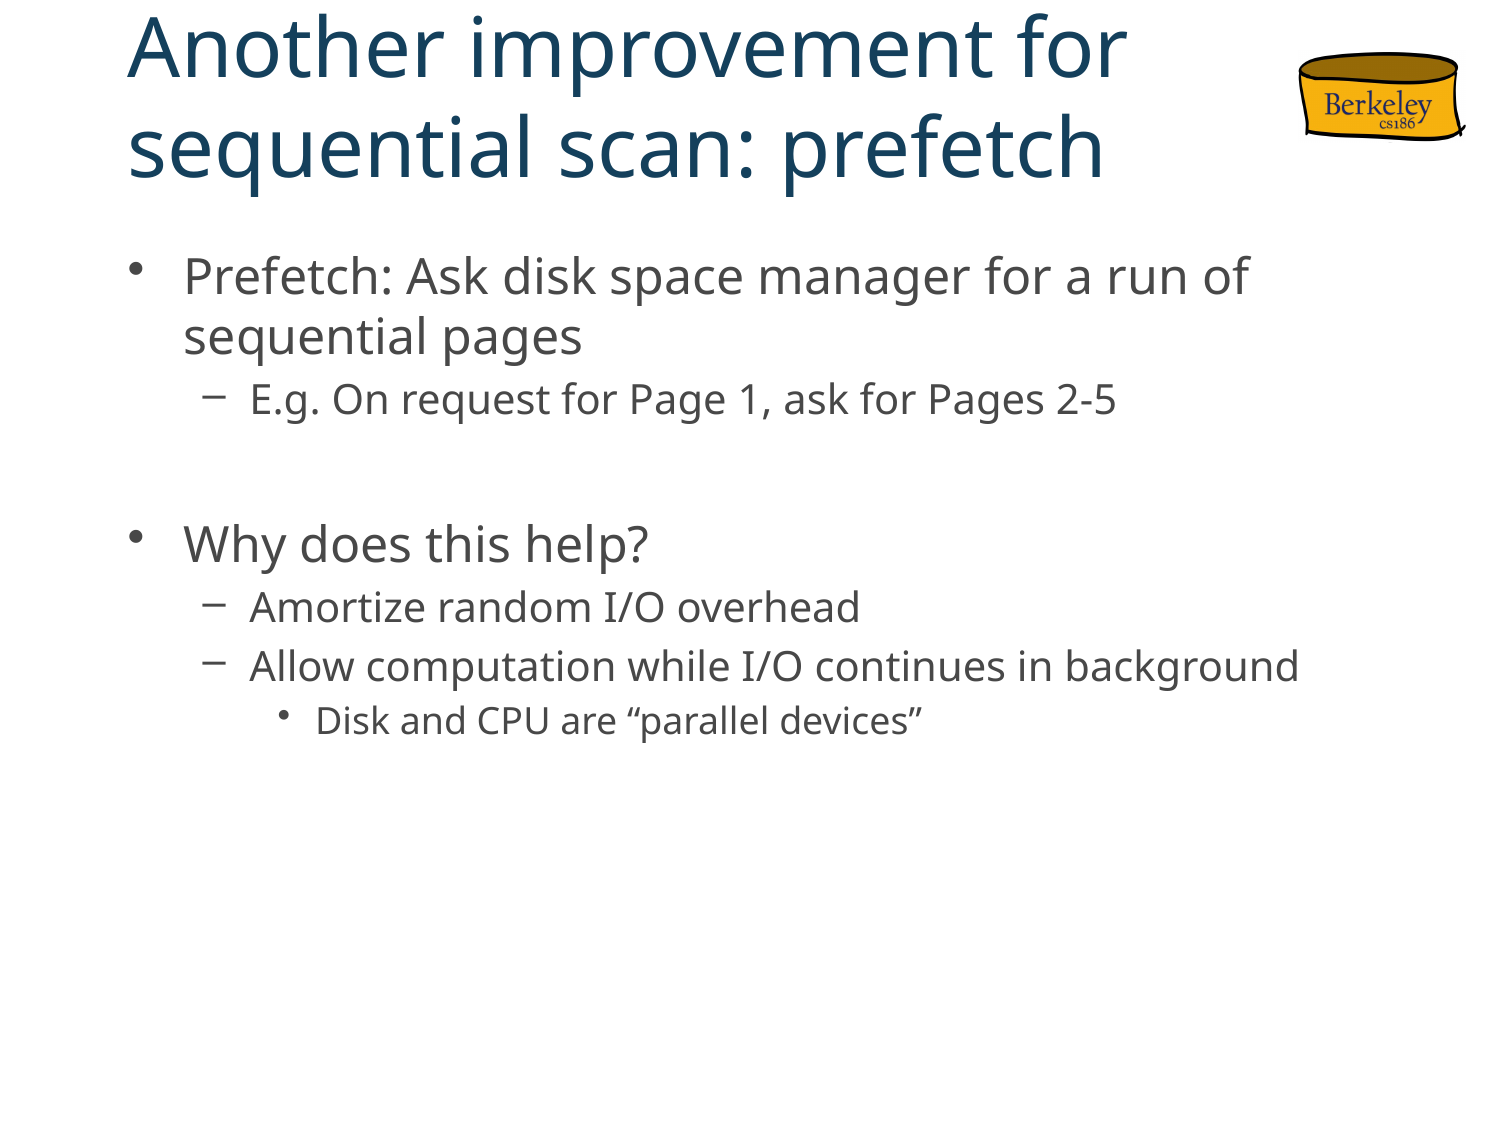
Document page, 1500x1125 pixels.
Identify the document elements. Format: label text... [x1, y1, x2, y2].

picture [1388, 50, 1466, 143]
list Prefetch: Ask disk space manager for a run of sequential pages E.g. On request for Page 1, ask for Pages 2-5 Why does this help? Amortize random I/O overhead Allow computation while I/O continues in background Disk and CPU are “parallel devices” [112, 237, 1388, 1075]
title Another improvement for sequential scan: prefetch [112, 0, 1388, 188]
